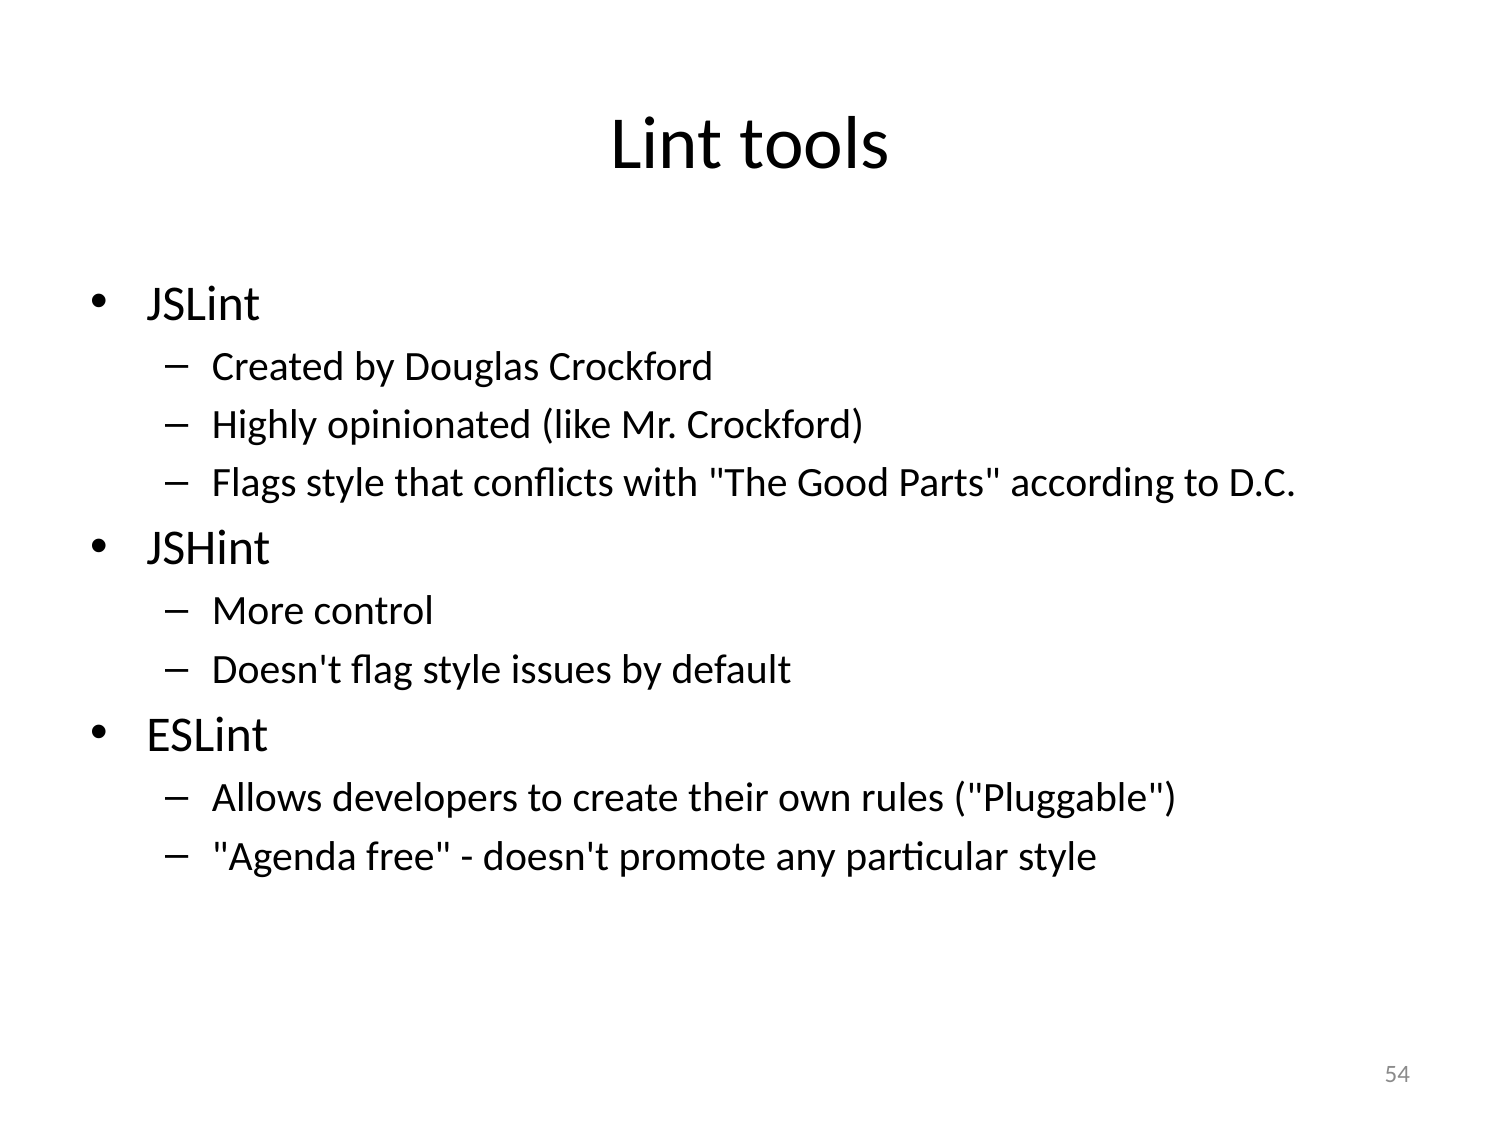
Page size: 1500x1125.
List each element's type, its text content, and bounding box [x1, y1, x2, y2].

slide_number 54 [1074, 1042, 1425, 1103]
list JSLint Created by Douglas Crockford Highly opinionated (like Mr. Crockford) Flags style that conflicts with "The Good Parts" according to D.C. JSHint More control Doesn't flag style issues by default ESLint Allows developers to create their own rules ("Pluggable") "Agenda free" - doesn't promote any particular style [75, 262, 1425, 1005]
title Lint tools [75, 45, 1425, 233]
